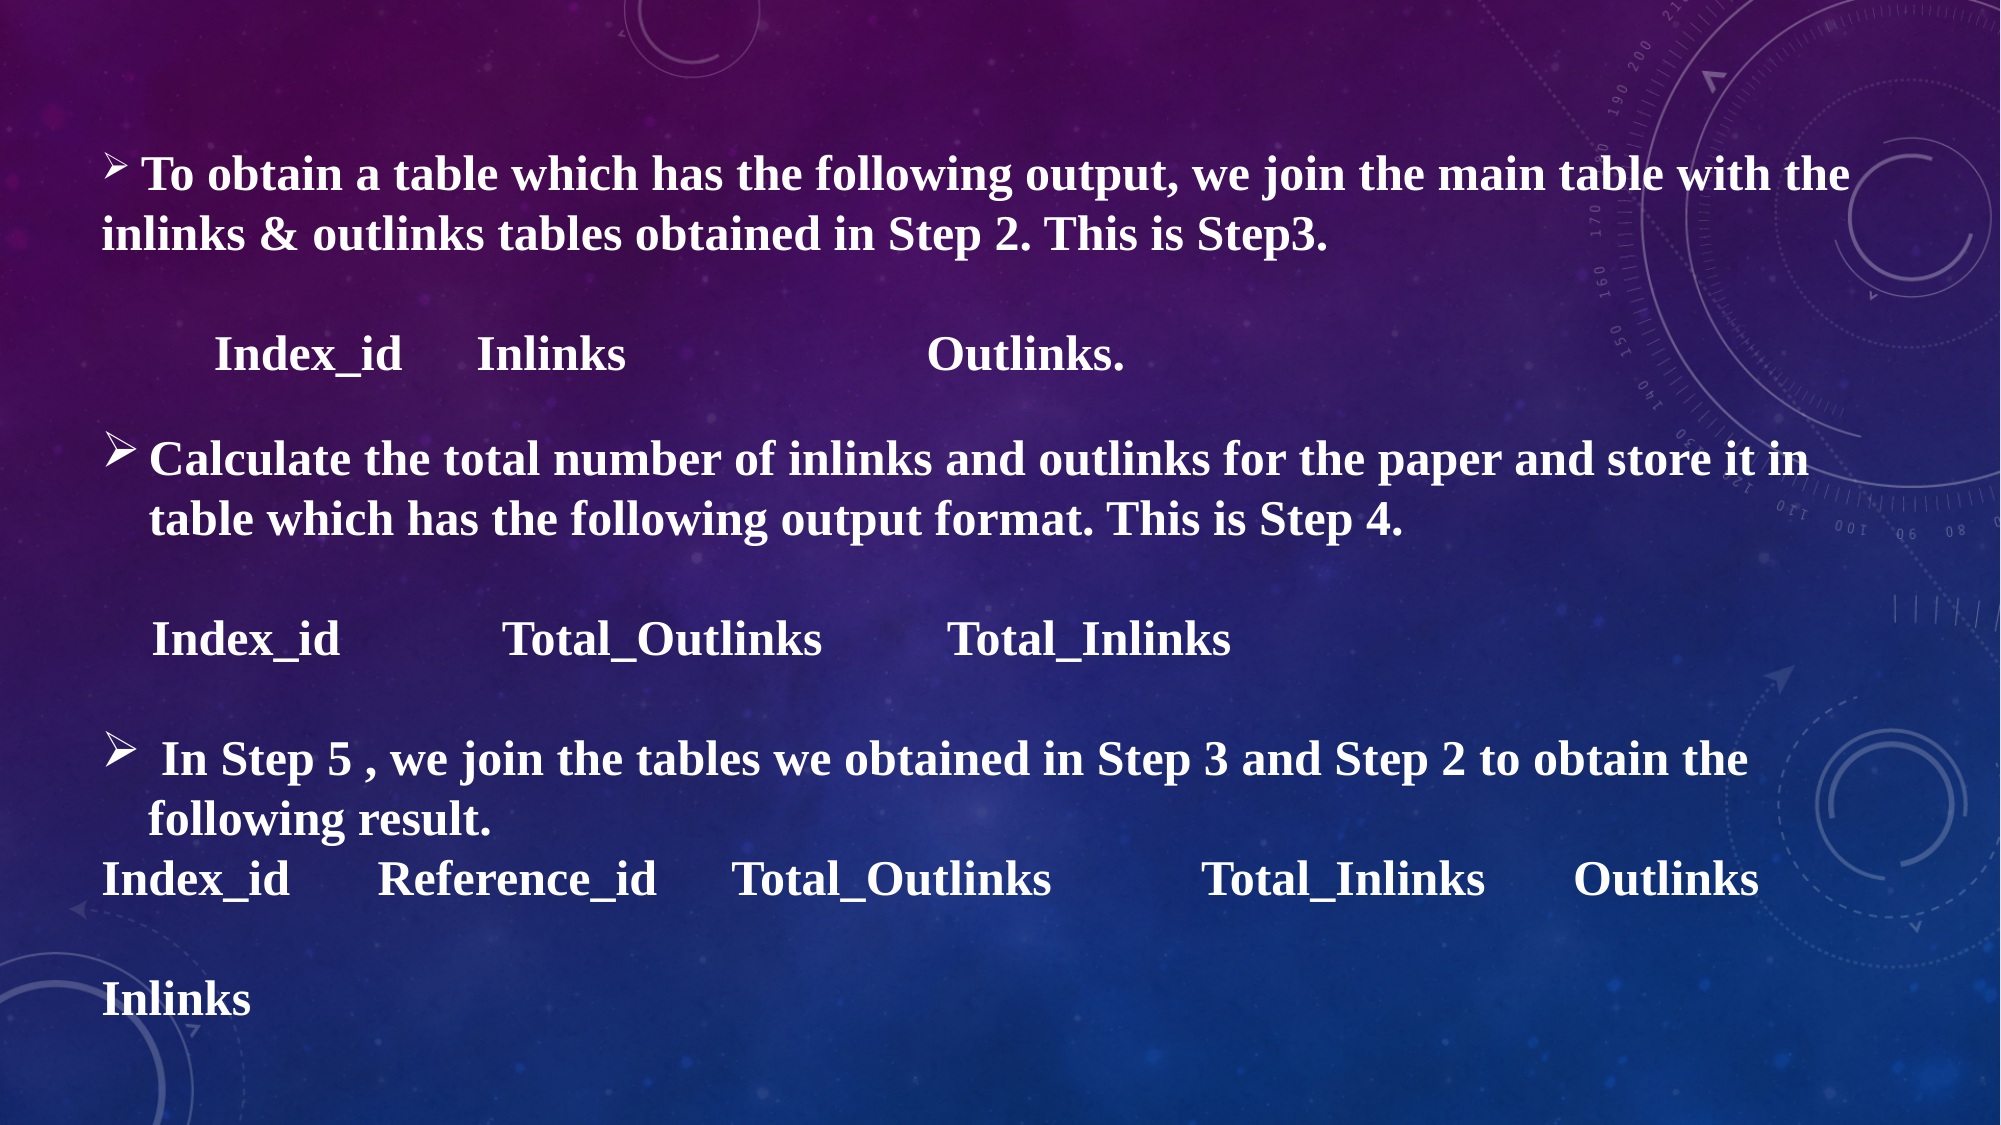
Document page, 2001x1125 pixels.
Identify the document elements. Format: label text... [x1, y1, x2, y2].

text_box To obtain a table which has the following output, we join the main table with the inlinks & outlinks tables obtained in Step 2. This is Step3. Index_id Inlinks Outlinks. Calculate the total number of inlinks and outlinks for the paper and store it in table which has the following output format. This is Step 4. Index_id Total_Outlinks Total_Inlinks In Step 5 , we join the tables we obtained in Step 3 and Step 2 to obtain the following result. Index_id Reference_id Total_Outlinks Total_Inlinks Outlinks Inlinks [86, 133, 1887, 1125]
picture [0, 0, 2001, 1125]
